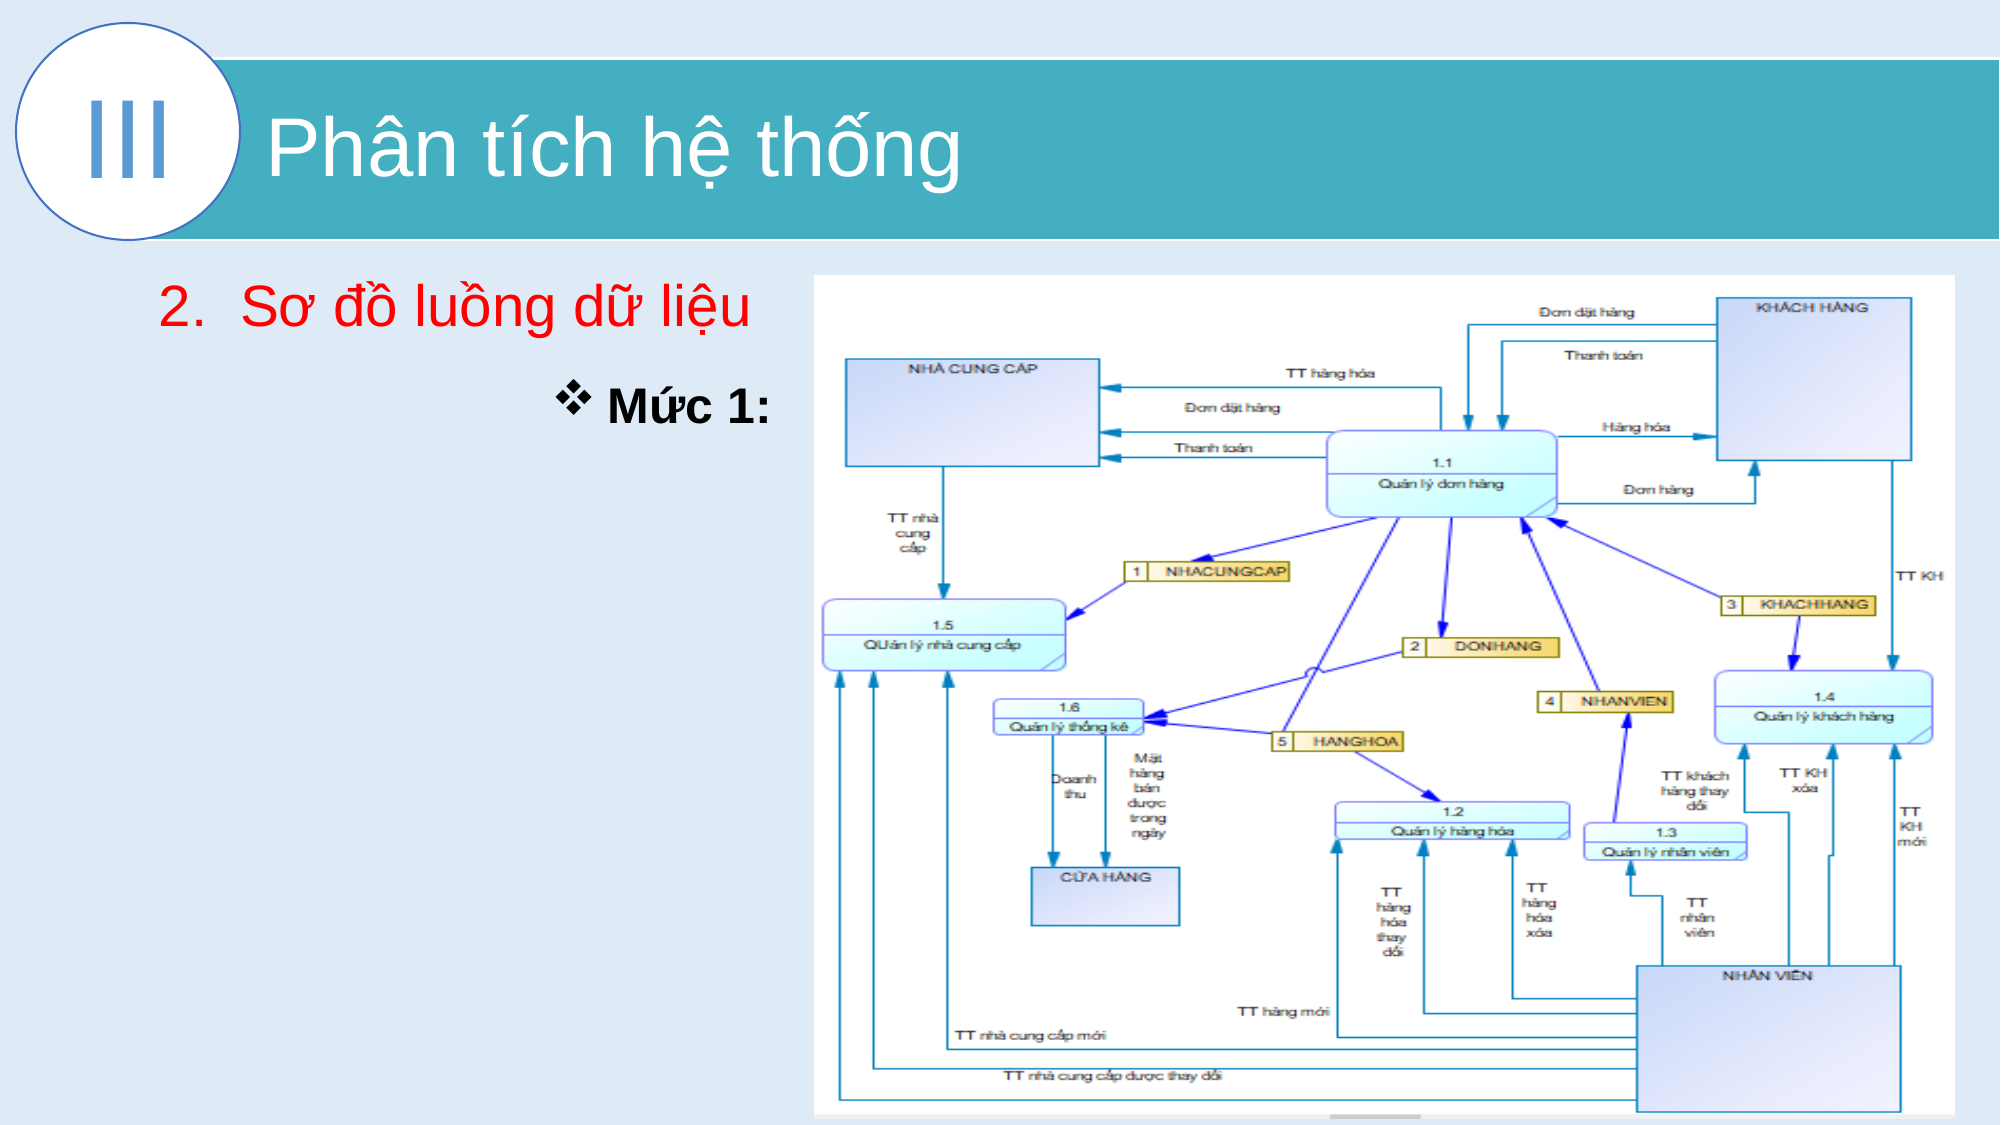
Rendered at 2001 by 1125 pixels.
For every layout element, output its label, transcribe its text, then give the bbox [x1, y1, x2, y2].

picture [814, 275, 1955, 1119]
text_box Mức 1: [536, 366, 791, 442]
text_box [144, 58, 2000, 240]
text_box [14, 21, 212, 241]
text_box 2. Sơ đồ luồng dữ liệu [144, 260, 1610, 346]
text_box III [57, 58, 144, 209]
